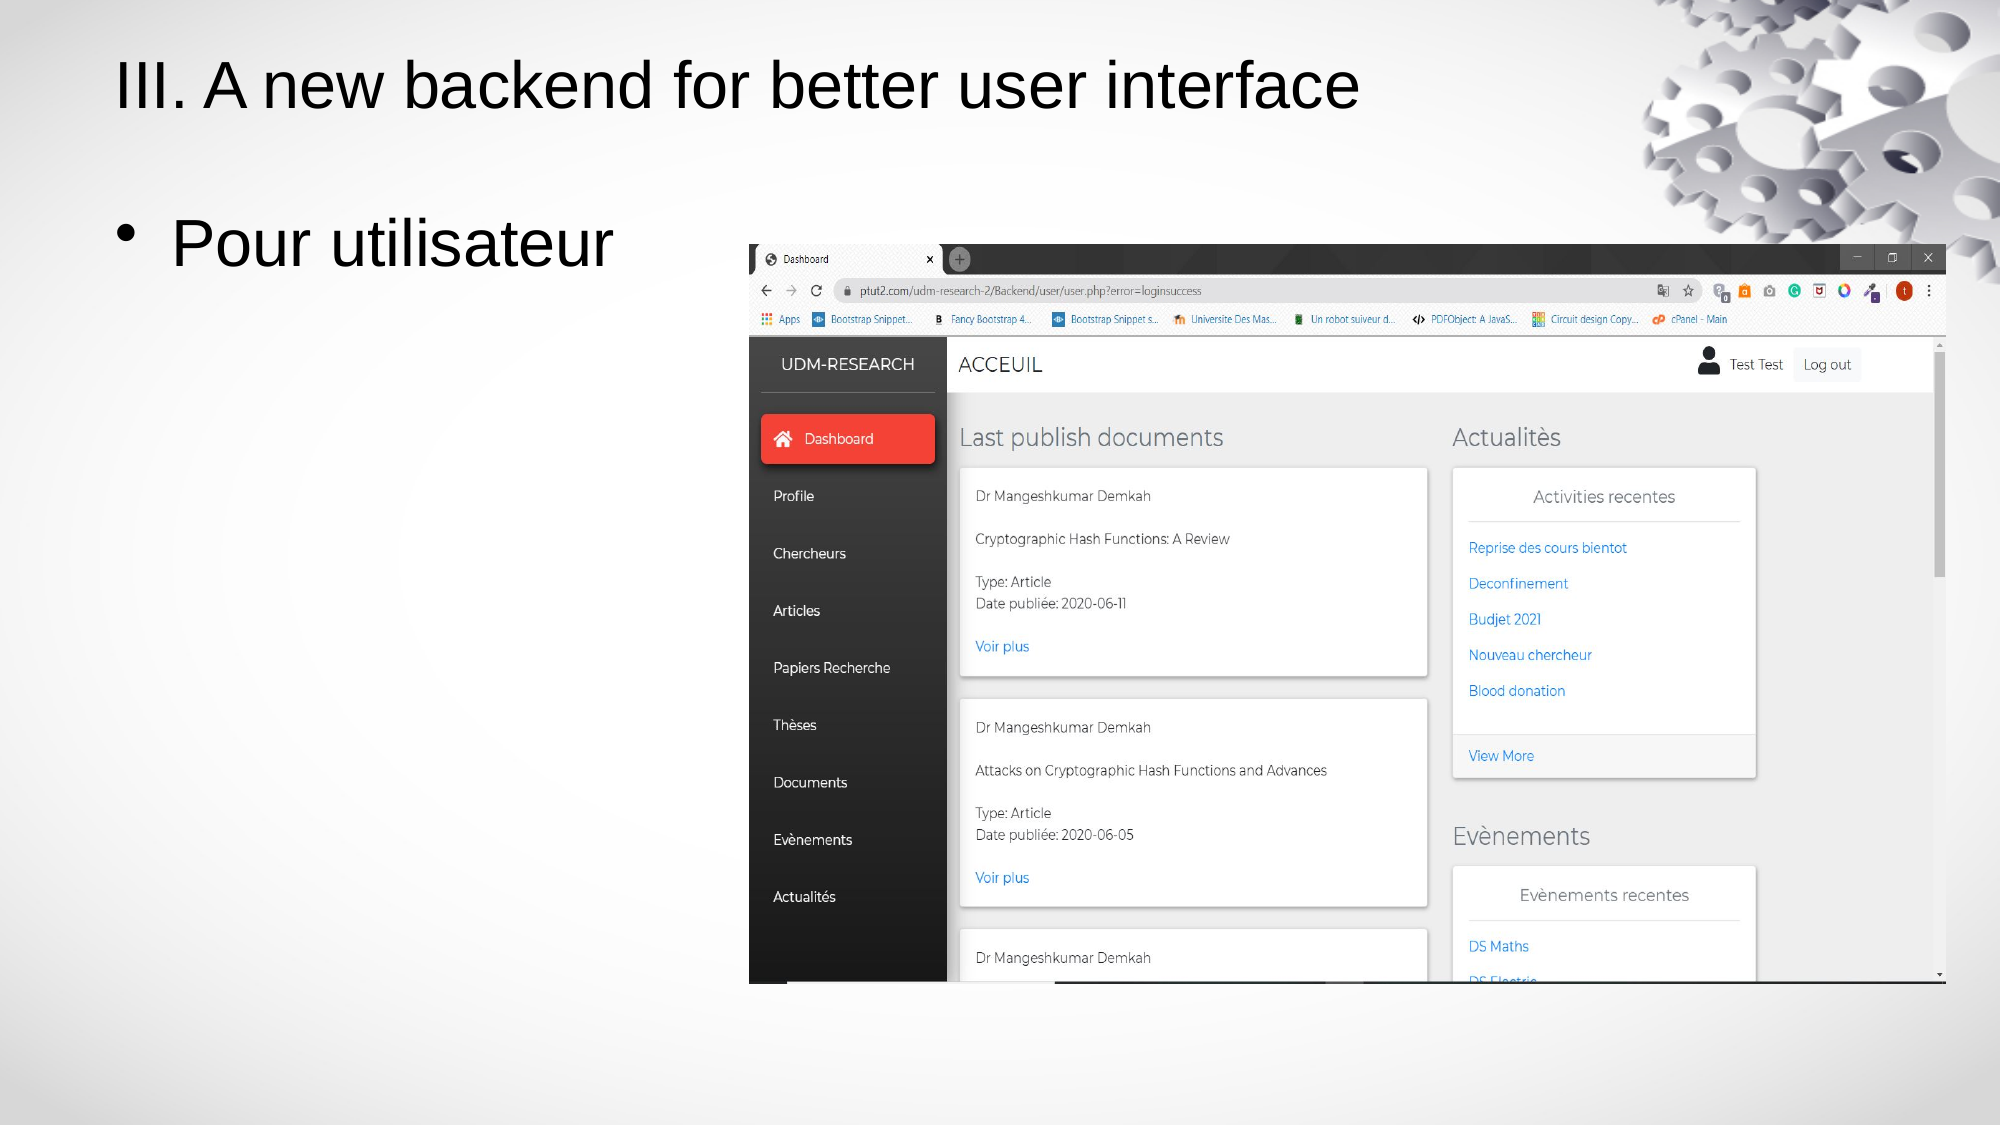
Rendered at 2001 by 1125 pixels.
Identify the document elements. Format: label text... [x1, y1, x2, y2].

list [749, 243, 1946, 984]
list Pour utilisateur [99, 192, 984, 1006]
picture [0, 0, 2000, 1125]
title III. A new backend for better user interface [99, 30, 1901, 127]
